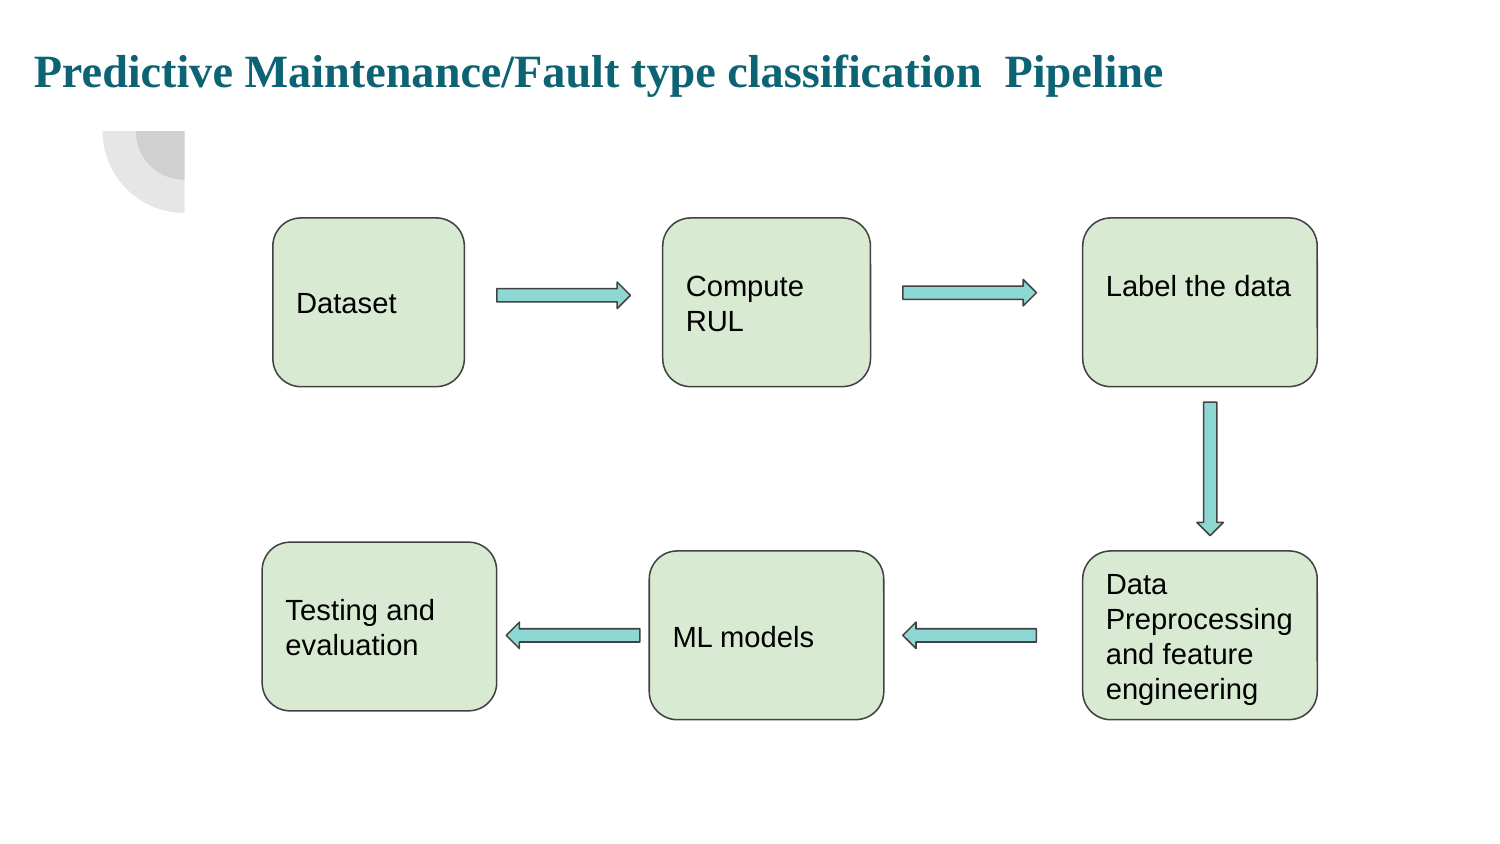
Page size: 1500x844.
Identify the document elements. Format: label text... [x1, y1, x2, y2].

text_box [902, 622, 1037, 649]
text_box Data Preprocessing and feature engineering [1082, 550, 1318, 720]
text_box Testing and evaluation [262, 542, 497, 711]
title Predictive Maintenance/Fault type classification Pipeline [18, 26, 1270, 124]
text_box Label the data [1082, 217, 1318, 387]
text_box [496, 282, 631, 309]
text_box [506, 622, 640, 649]
text_box [1196, 402, 1224, 536]
text_box Compute RUL [662, 217, 871, 387]
text_box ML models [649, 550, 884, 720]
text_box [902, 279, 1037, 306]
text_box Dataset [272, 217, 465, 387]
